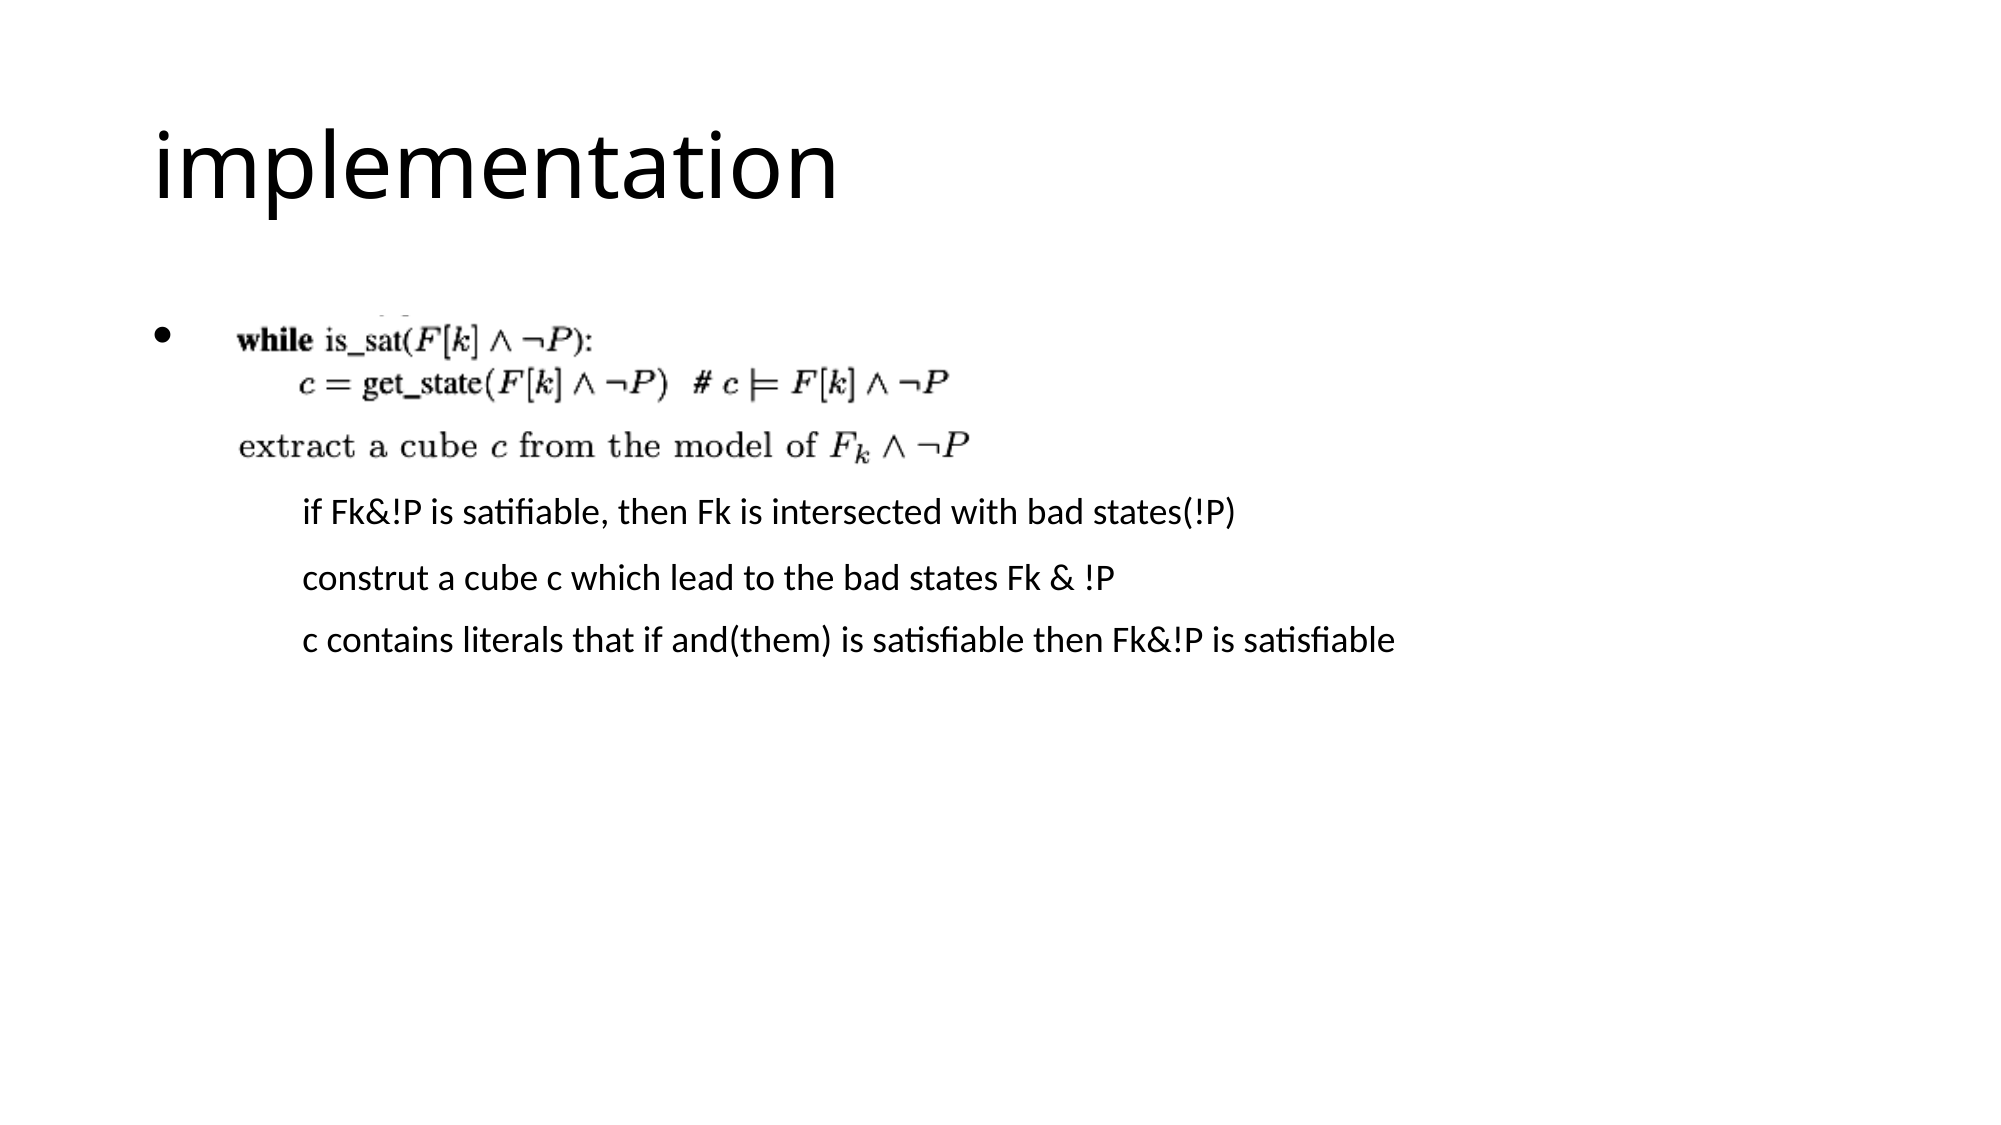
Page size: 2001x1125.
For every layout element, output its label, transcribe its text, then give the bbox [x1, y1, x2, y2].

picture [228, 315, 980, 409]
list if Fk&!P is satifiable, then Fk is intersected with bad states(!P) construt a cube c which lead to the bad states Fk & !P c contains literals that if and(them) is satisfiable then Fk&!P is satisfiable [137, 299, 1863, 1014]
title implementation [137, 59, 1863, 278]
picture [228, 430, 989, 470]
